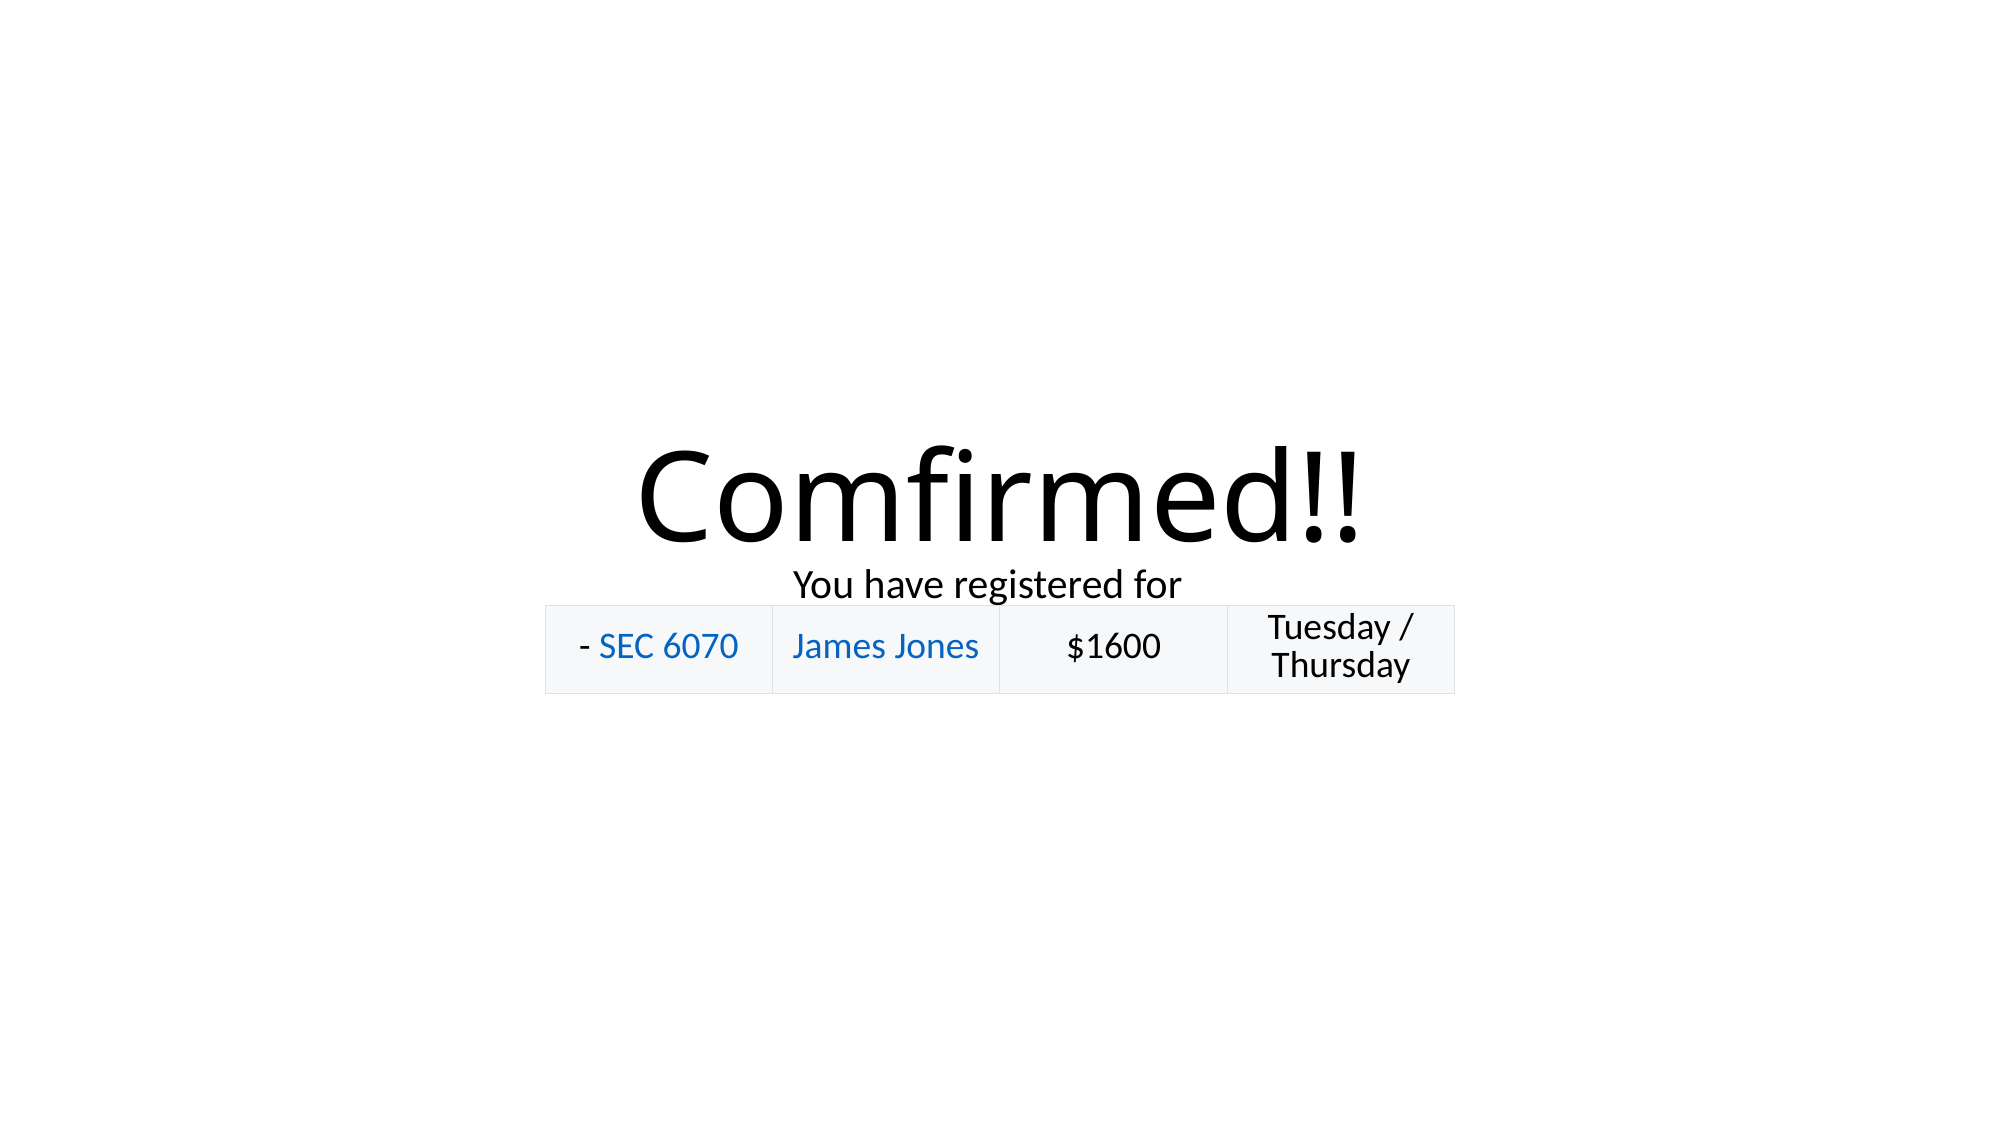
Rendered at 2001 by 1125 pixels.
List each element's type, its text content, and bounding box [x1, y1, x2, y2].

table_header $1600 [1000, 606, 1227, 693]
table_header - SEC 6070 [546, 606, 772, 693]
table_header James Jones [773, 606, 999, 693]
subtitle You have registered for [204, 554, 1705, 827]
table_header Tuesday / Thursday [1228, 606, 1454, 693]
title Comfirmed!! [249, 184, 1750, 576]
